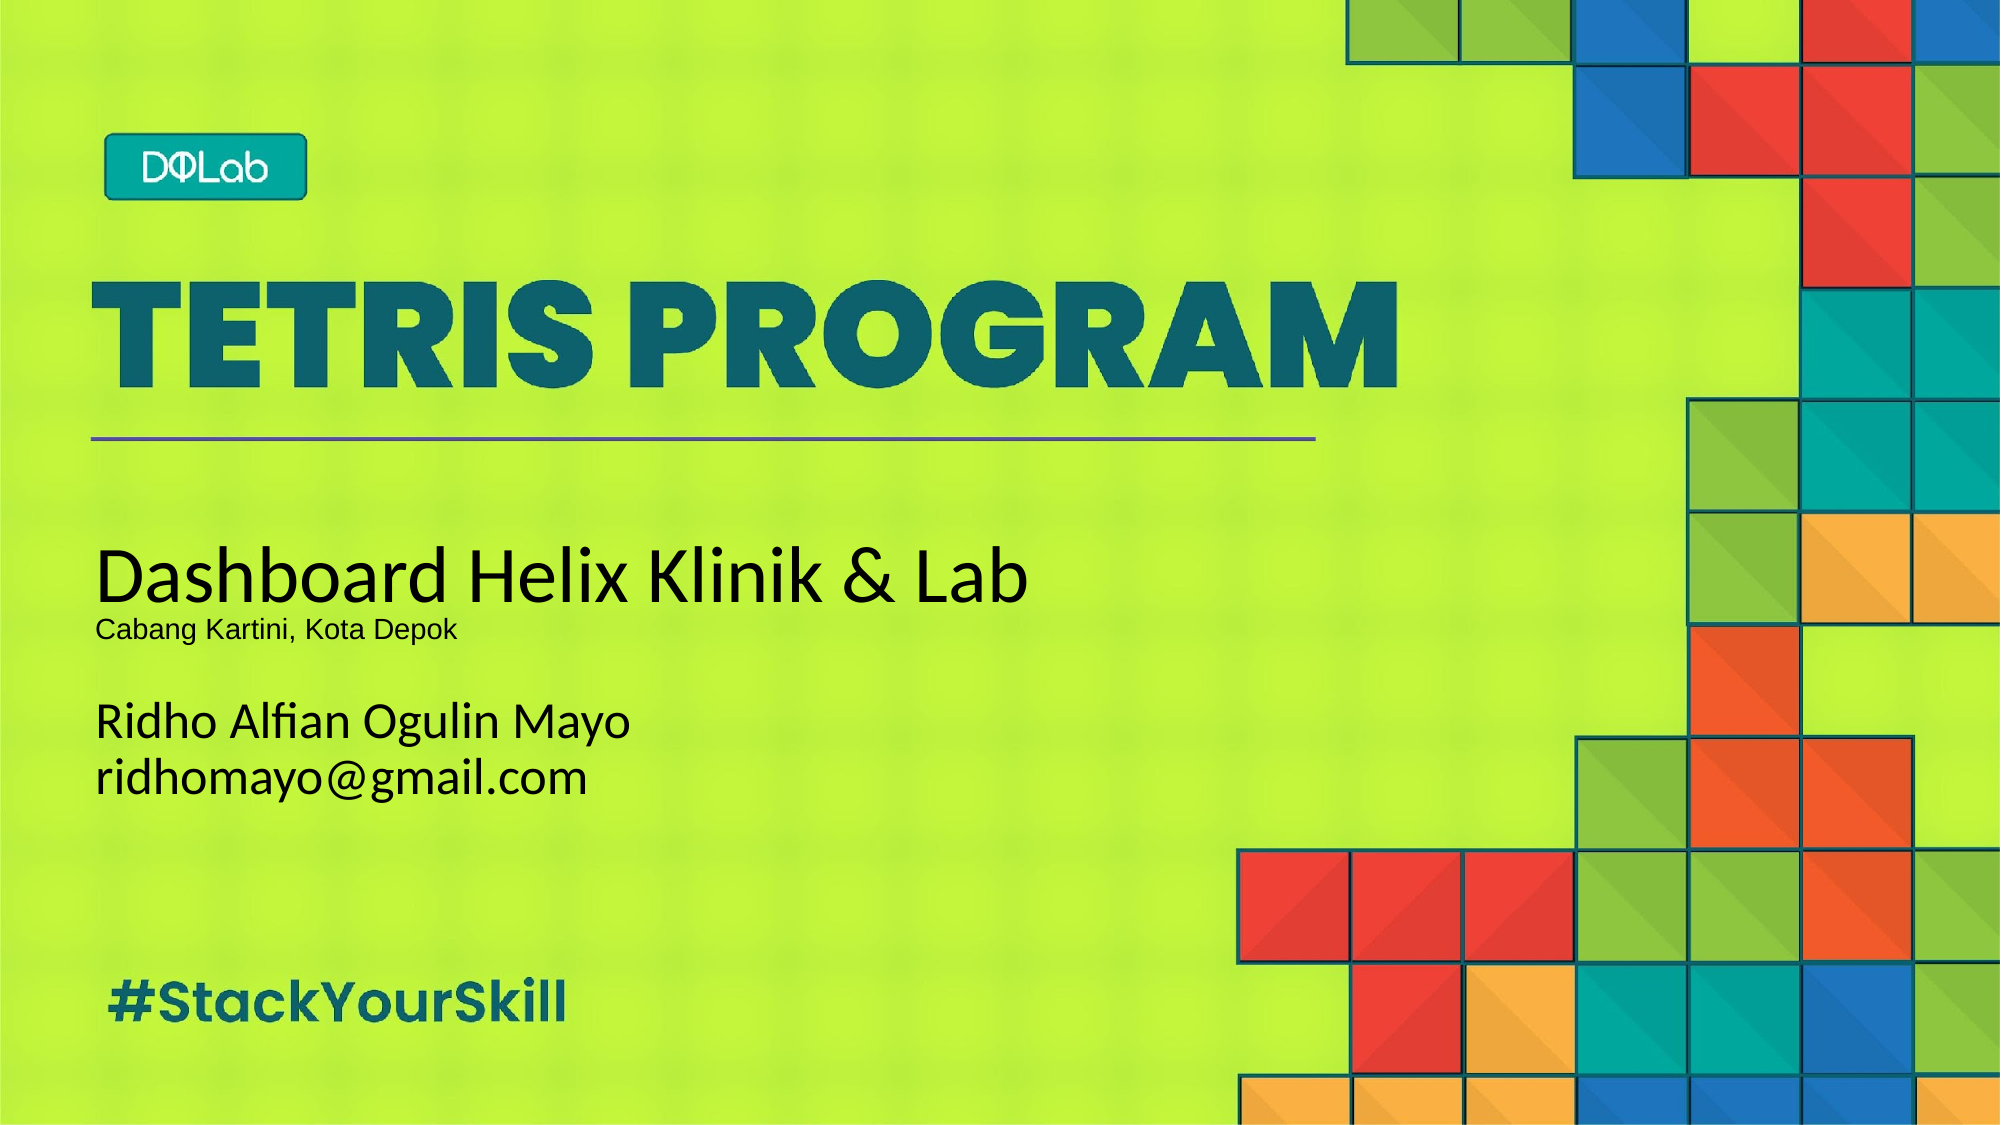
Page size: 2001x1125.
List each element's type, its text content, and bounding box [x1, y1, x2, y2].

title Dashboard Helix Klinik & Lab Ridho Alfian Ogulin Mayo ridhomayo@gmail.com [80, 493, 1694, 814]
text_box Cabang Kartini, Kota Depok [80, 602, 1081, 653]
picture [0, 0, 2000, 1125]
